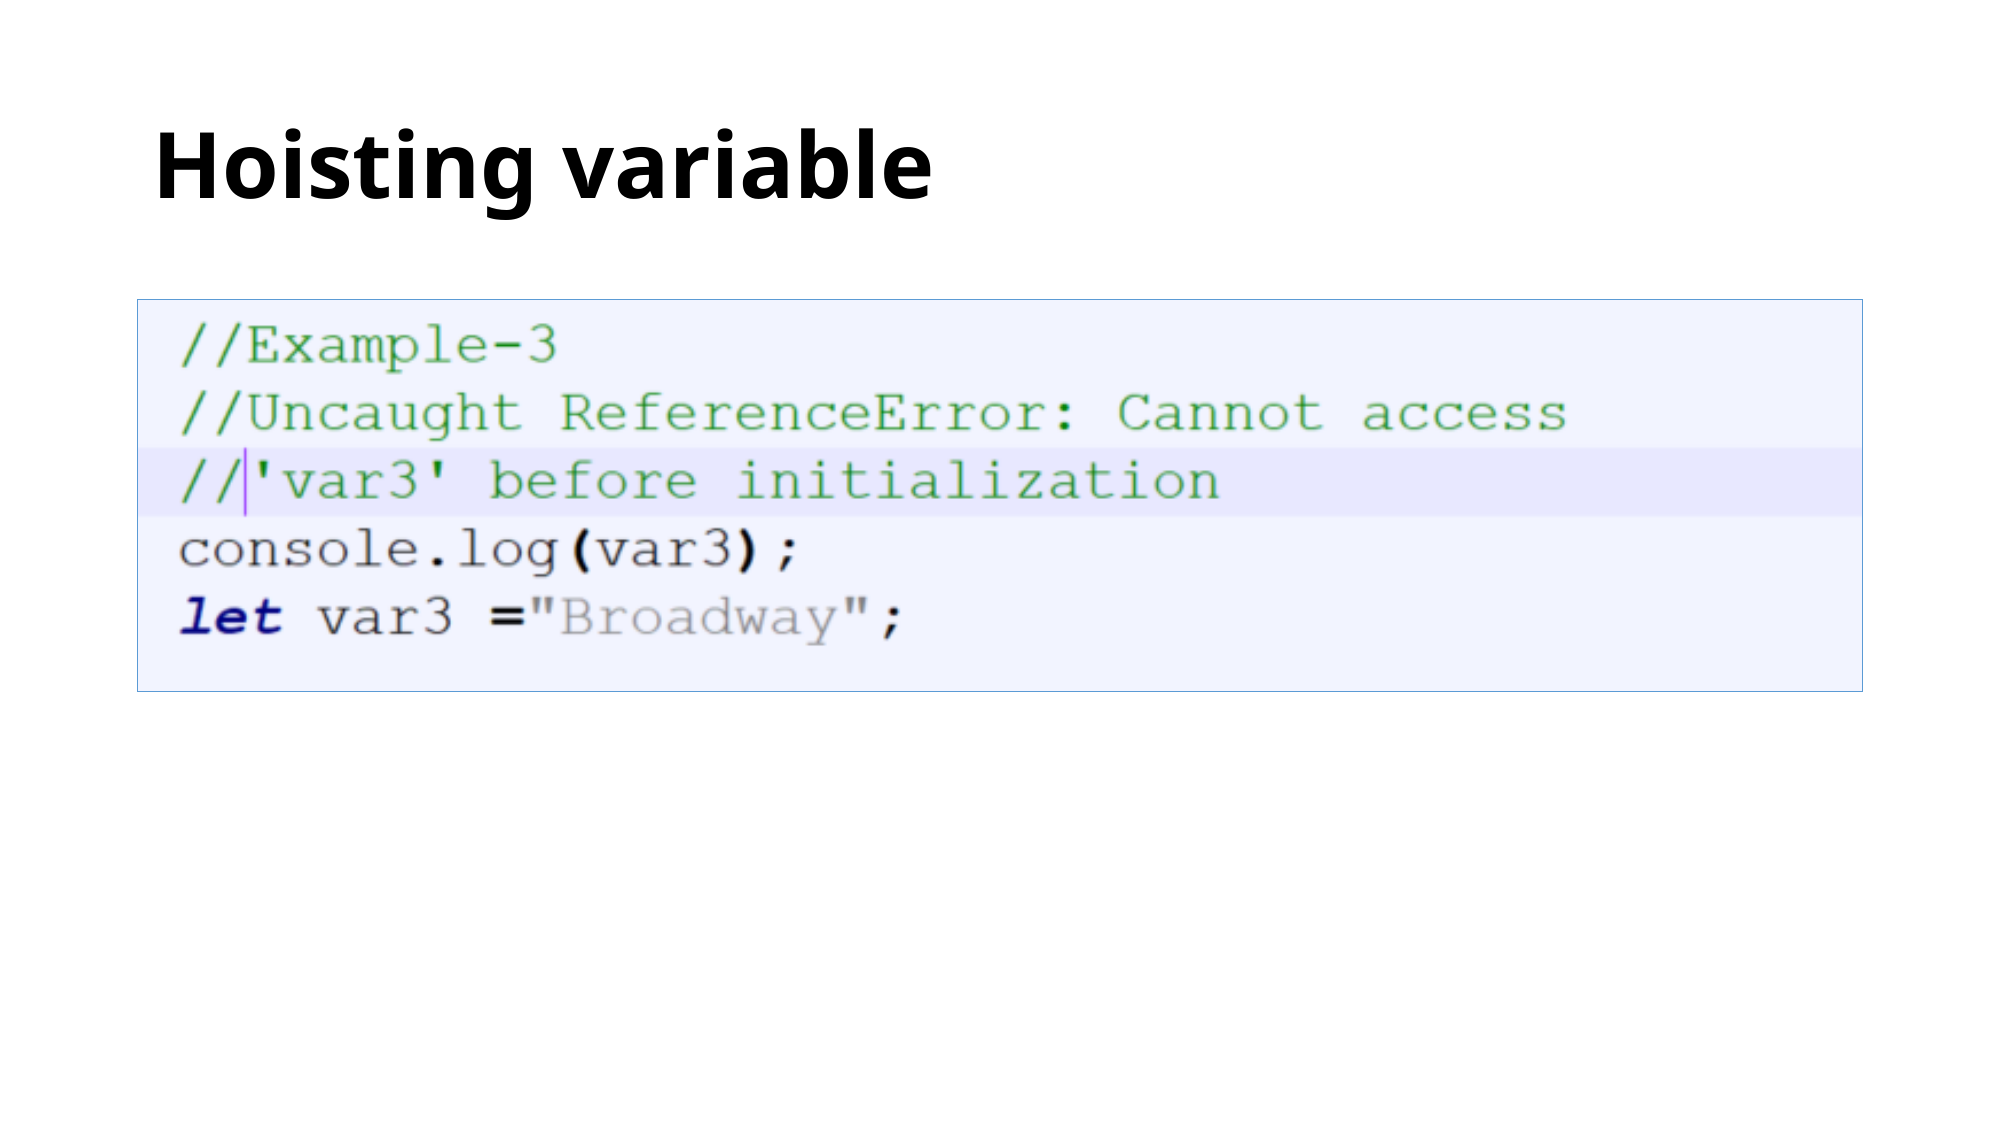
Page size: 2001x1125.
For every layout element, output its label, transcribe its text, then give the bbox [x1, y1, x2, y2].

picture [137, 299, 1863, 692]
title Hoisting variable [137, 59, 1863, 278]
